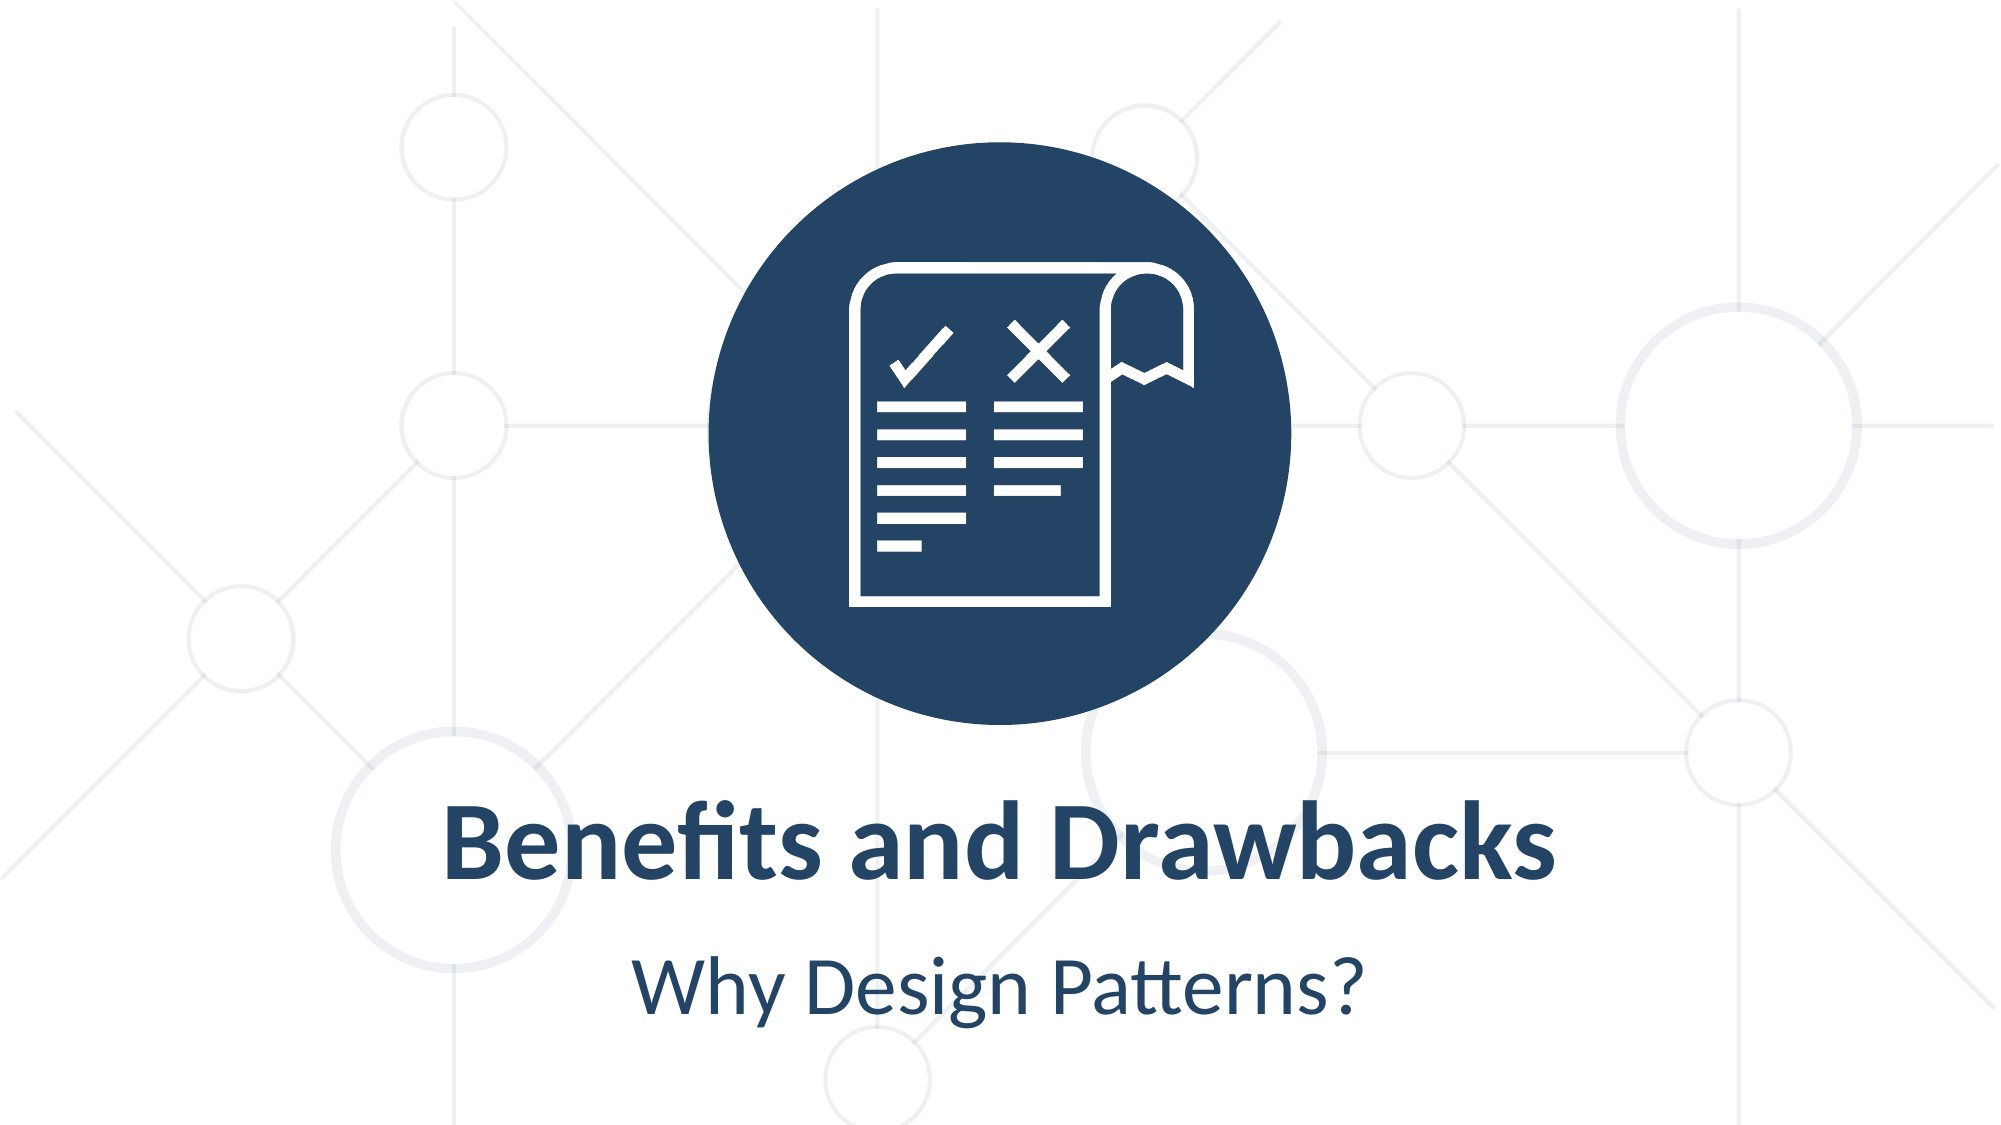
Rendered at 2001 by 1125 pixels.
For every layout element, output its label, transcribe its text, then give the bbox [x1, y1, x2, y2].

picture [849, 262, 1194, 607]
subtitle Why Design Patterns? [100, 916, 1900, 1043]
title Benefits and Drawbacks [100, 771, 1900, 898]
